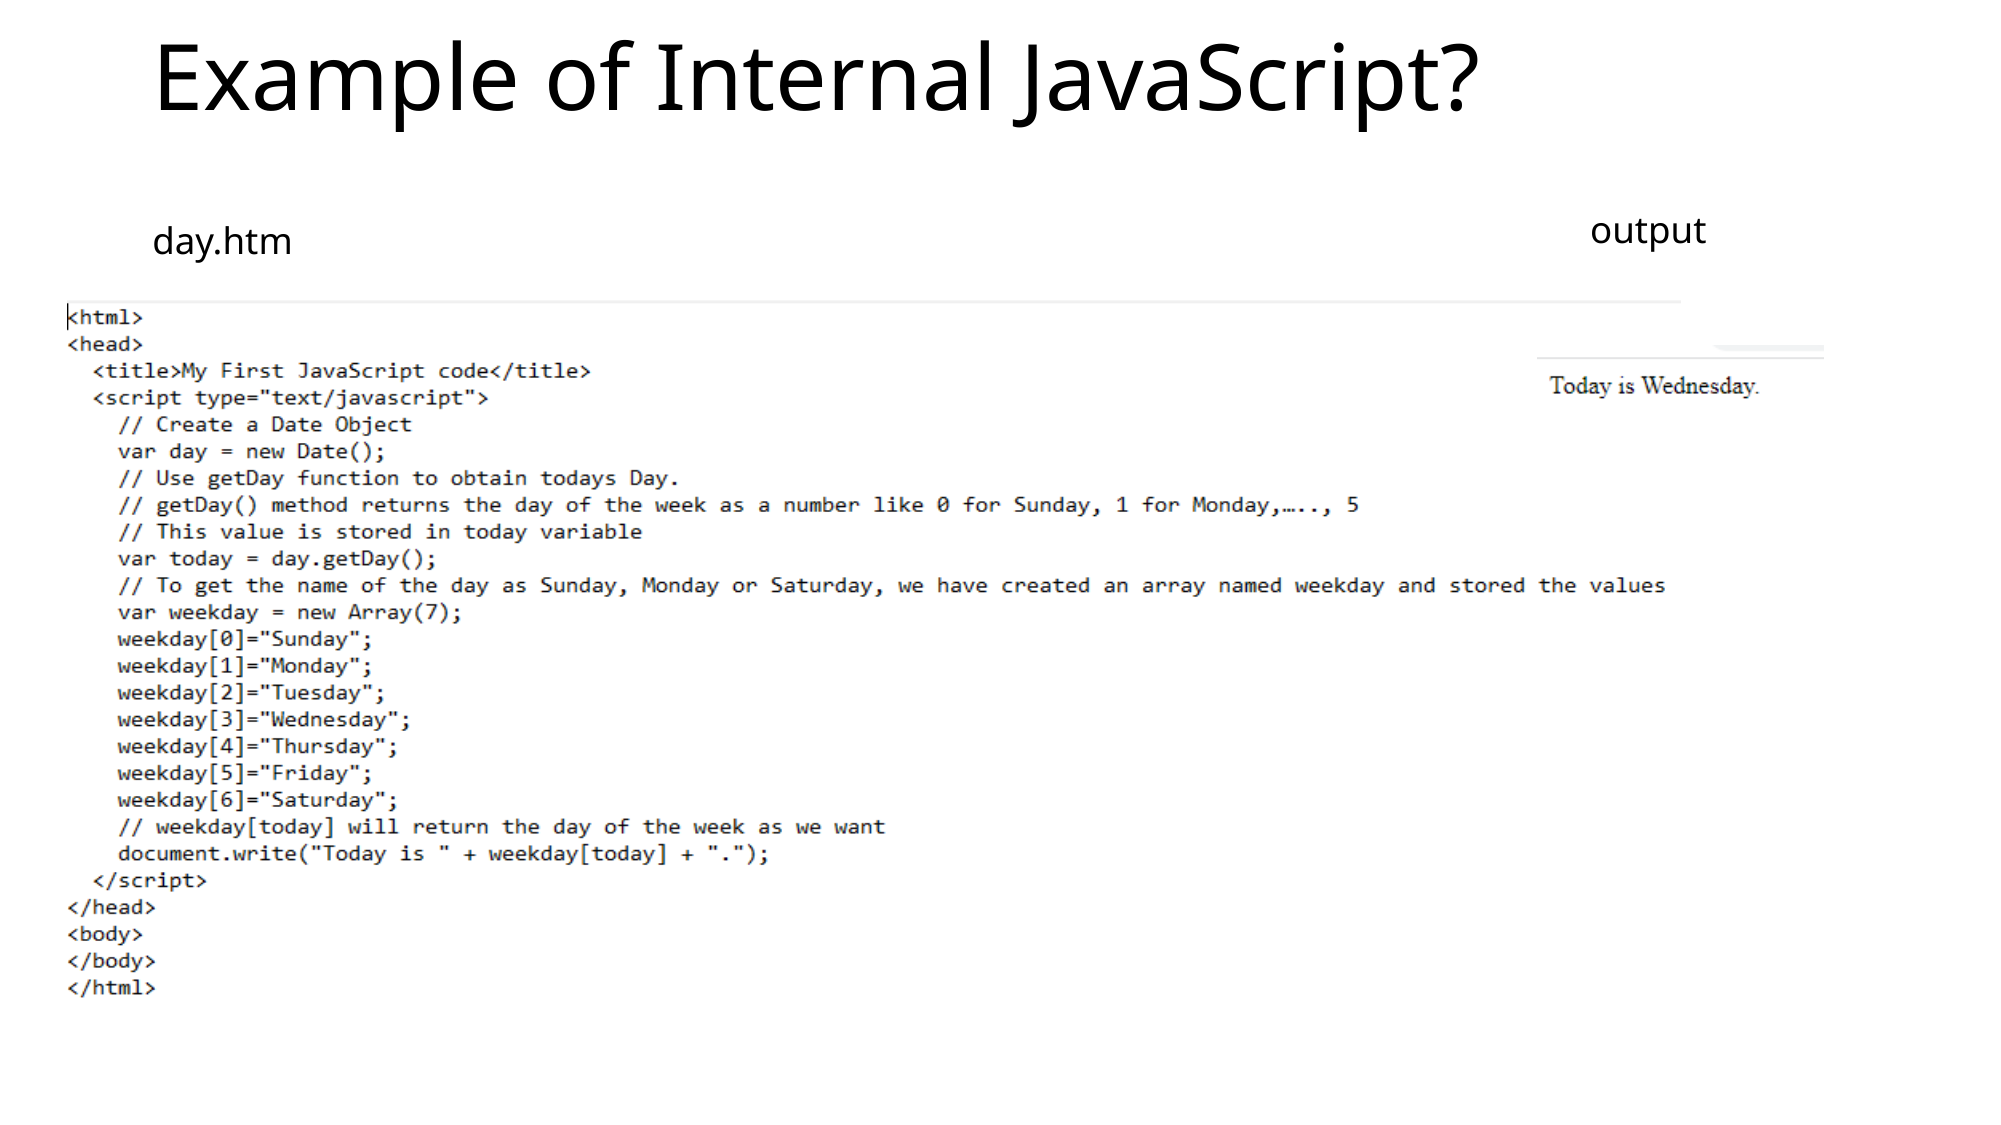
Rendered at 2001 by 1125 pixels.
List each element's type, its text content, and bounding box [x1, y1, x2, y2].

text_box output [1574, 204, 1863, 260]
picture [1537, 345, 1824, 460]
text_box day.htm [137, 215, 425, 271]
title Example of Internal JavaScript? [137, 21, 1863, 140]
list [67, 299, 1681, 1014]
